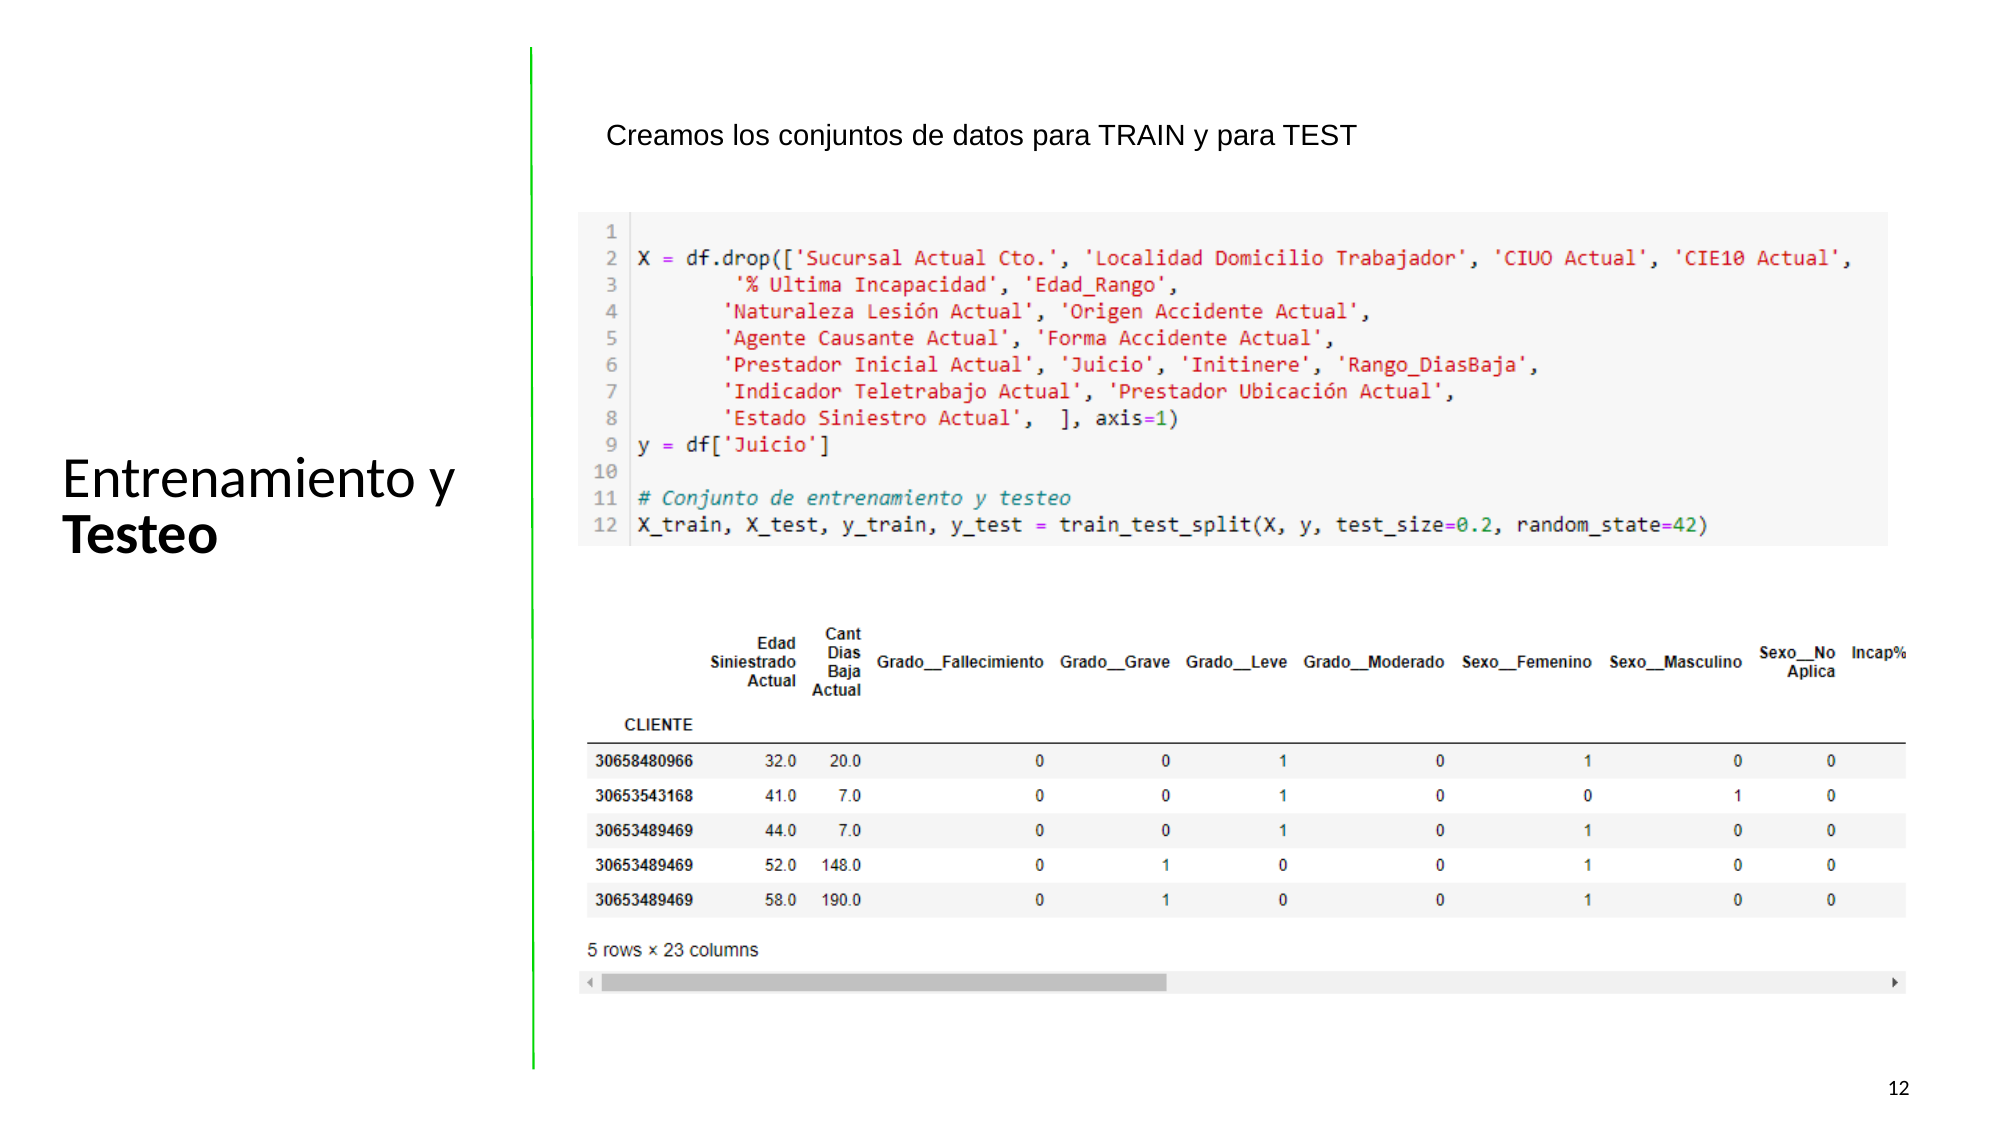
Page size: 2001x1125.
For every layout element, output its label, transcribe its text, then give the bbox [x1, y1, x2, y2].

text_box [530, 46, 534, 1070]
text_box Creamos los conjuntos de datos para TRAIN y para TEST [591, 108, 1875, 159]
picture [577, 613, 1910, 1002]
text_box 12 [1887, 1069, 2000, 1104]
text_box Entrenamiento y Testeo [63, 452, 509, 565]
picture [577, 212, 1888, 546]
